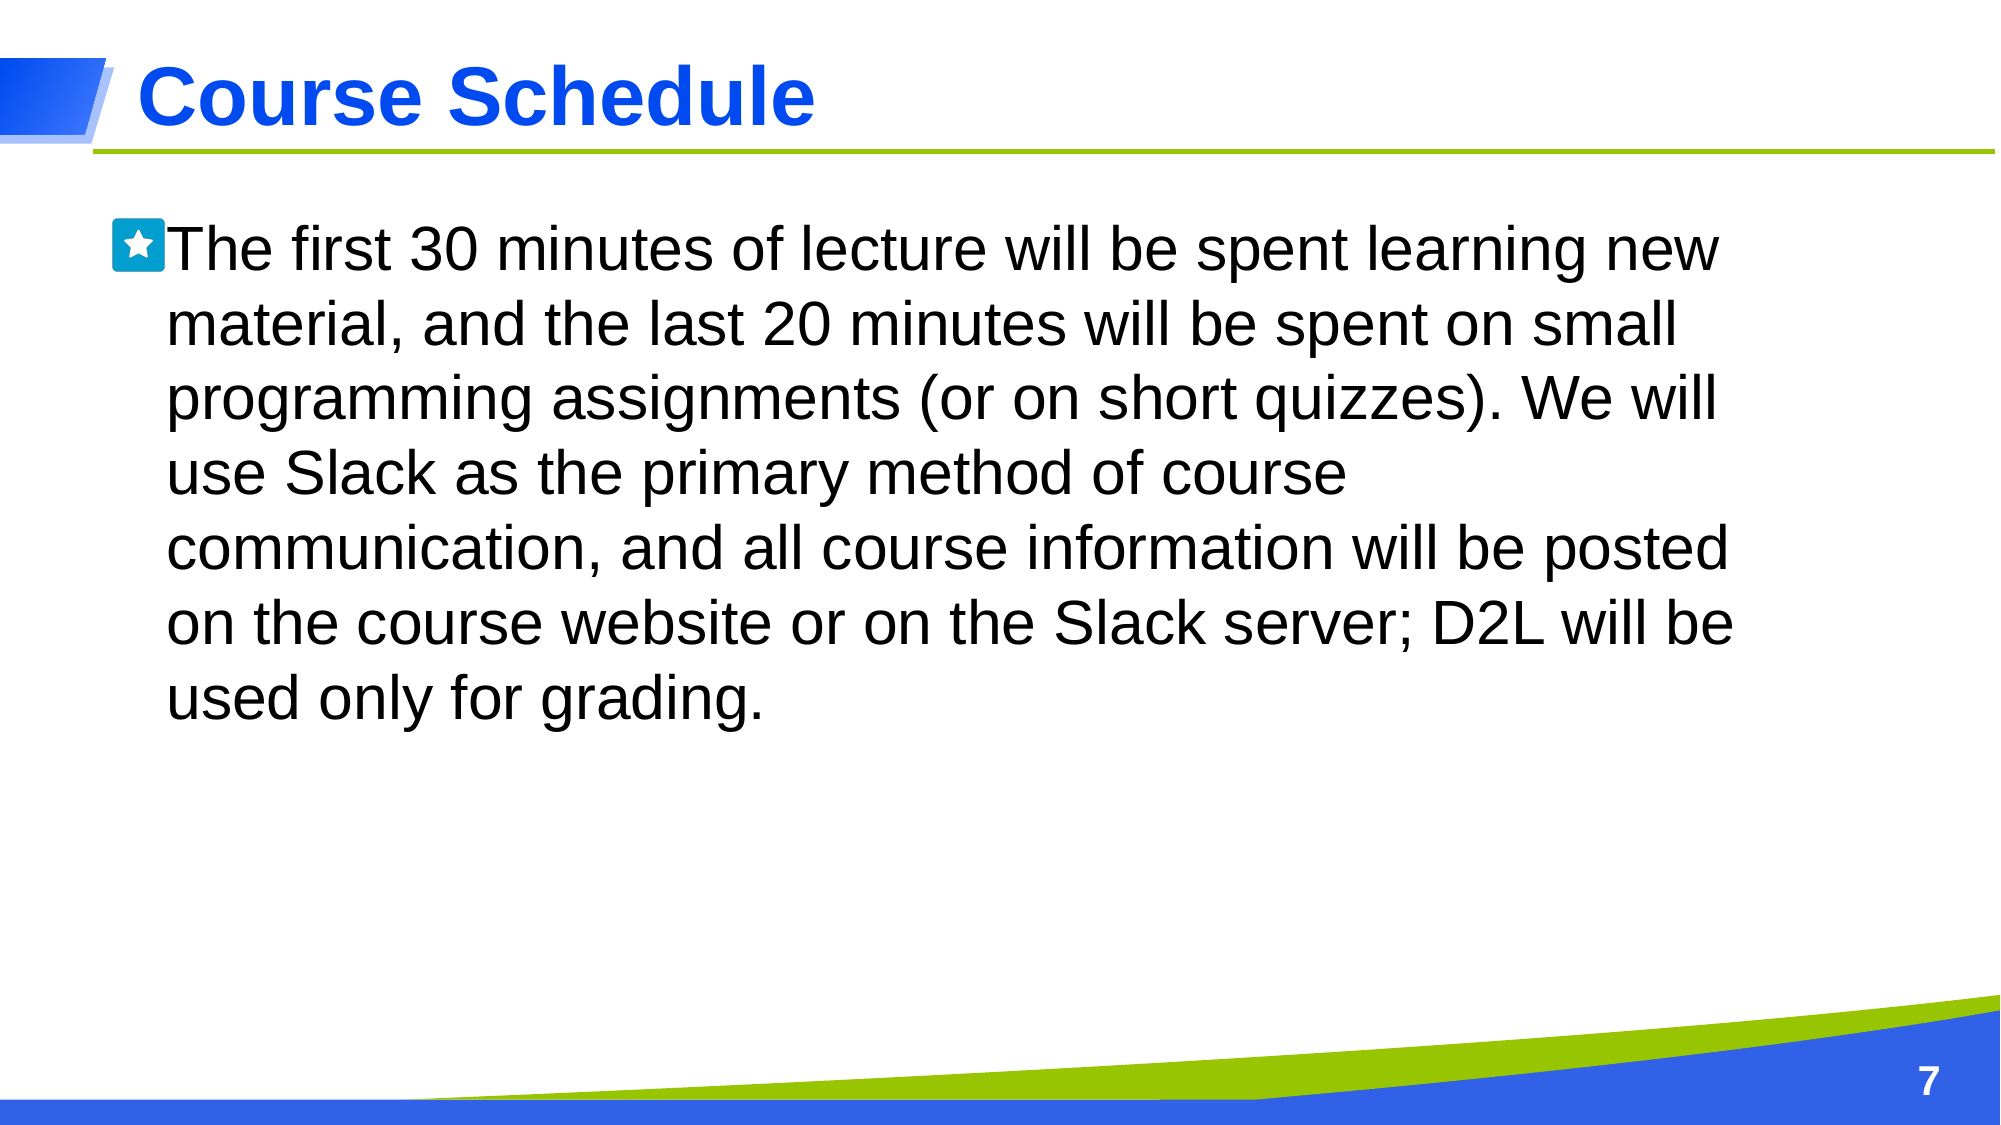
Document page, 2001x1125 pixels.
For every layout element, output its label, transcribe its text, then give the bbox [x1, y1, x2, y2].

picture [110, 216, 167, 274]
text_box Course Schedule [122, 46, 1554, 144]
text_box The first 30 minutes of lecture will be spent learning new material, and the last 20 minutes will be spent on small programming assignments (or on short quizzes). We will use Slack as the primary method of course communication, and all course information will be posted on the course website or on the Slack server; D2L will be used only for grading. [95, 200, 1809, 925]
